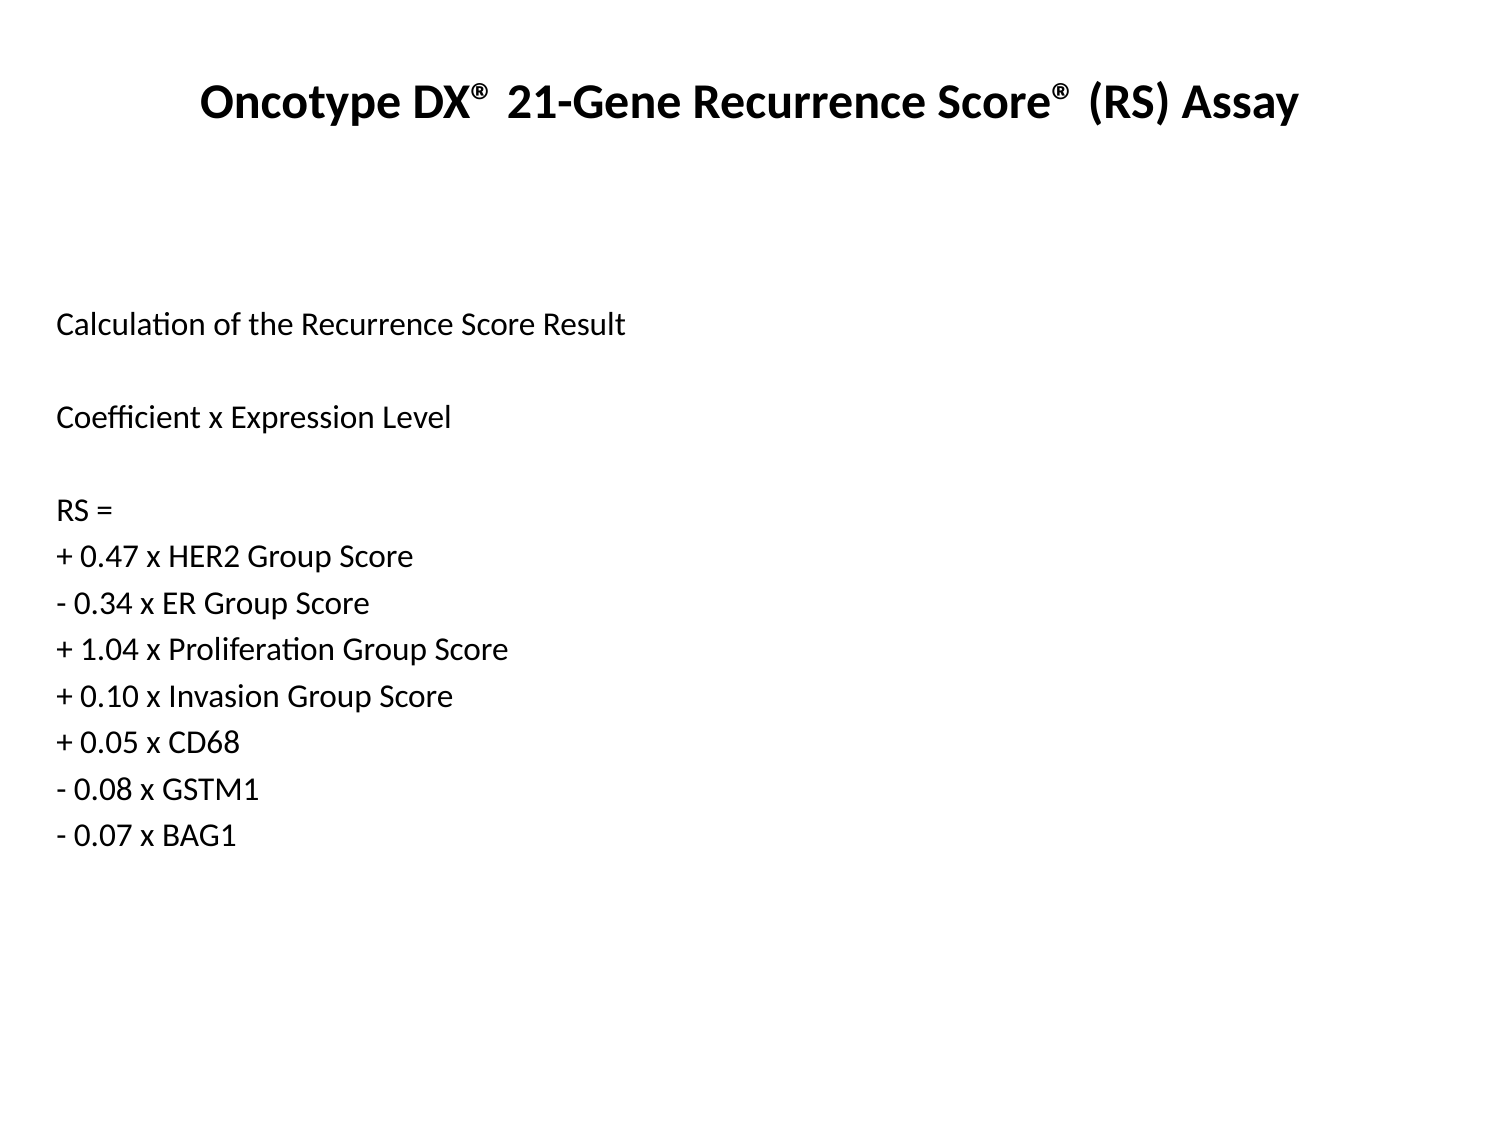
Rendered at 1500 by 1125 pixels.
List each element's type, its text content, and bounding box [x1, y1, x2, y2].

title Oncotype DX® 21-Gene Recurrence Score® (RS) Assay [56, 75, 1444, 223]
list Calculation of the Recurrence Score Result Coefficient x Expression Level RS = + 0.47 x HER2 Group Score - 0.34 x ER Group Score + 1.04 x Proliferation Group Score + 0.10 x Invasion Group Score + 0.05 x CD68 - 0.08 x GSTM1 - 0.07 x BAG1 [56, 301, 1444, 942]
